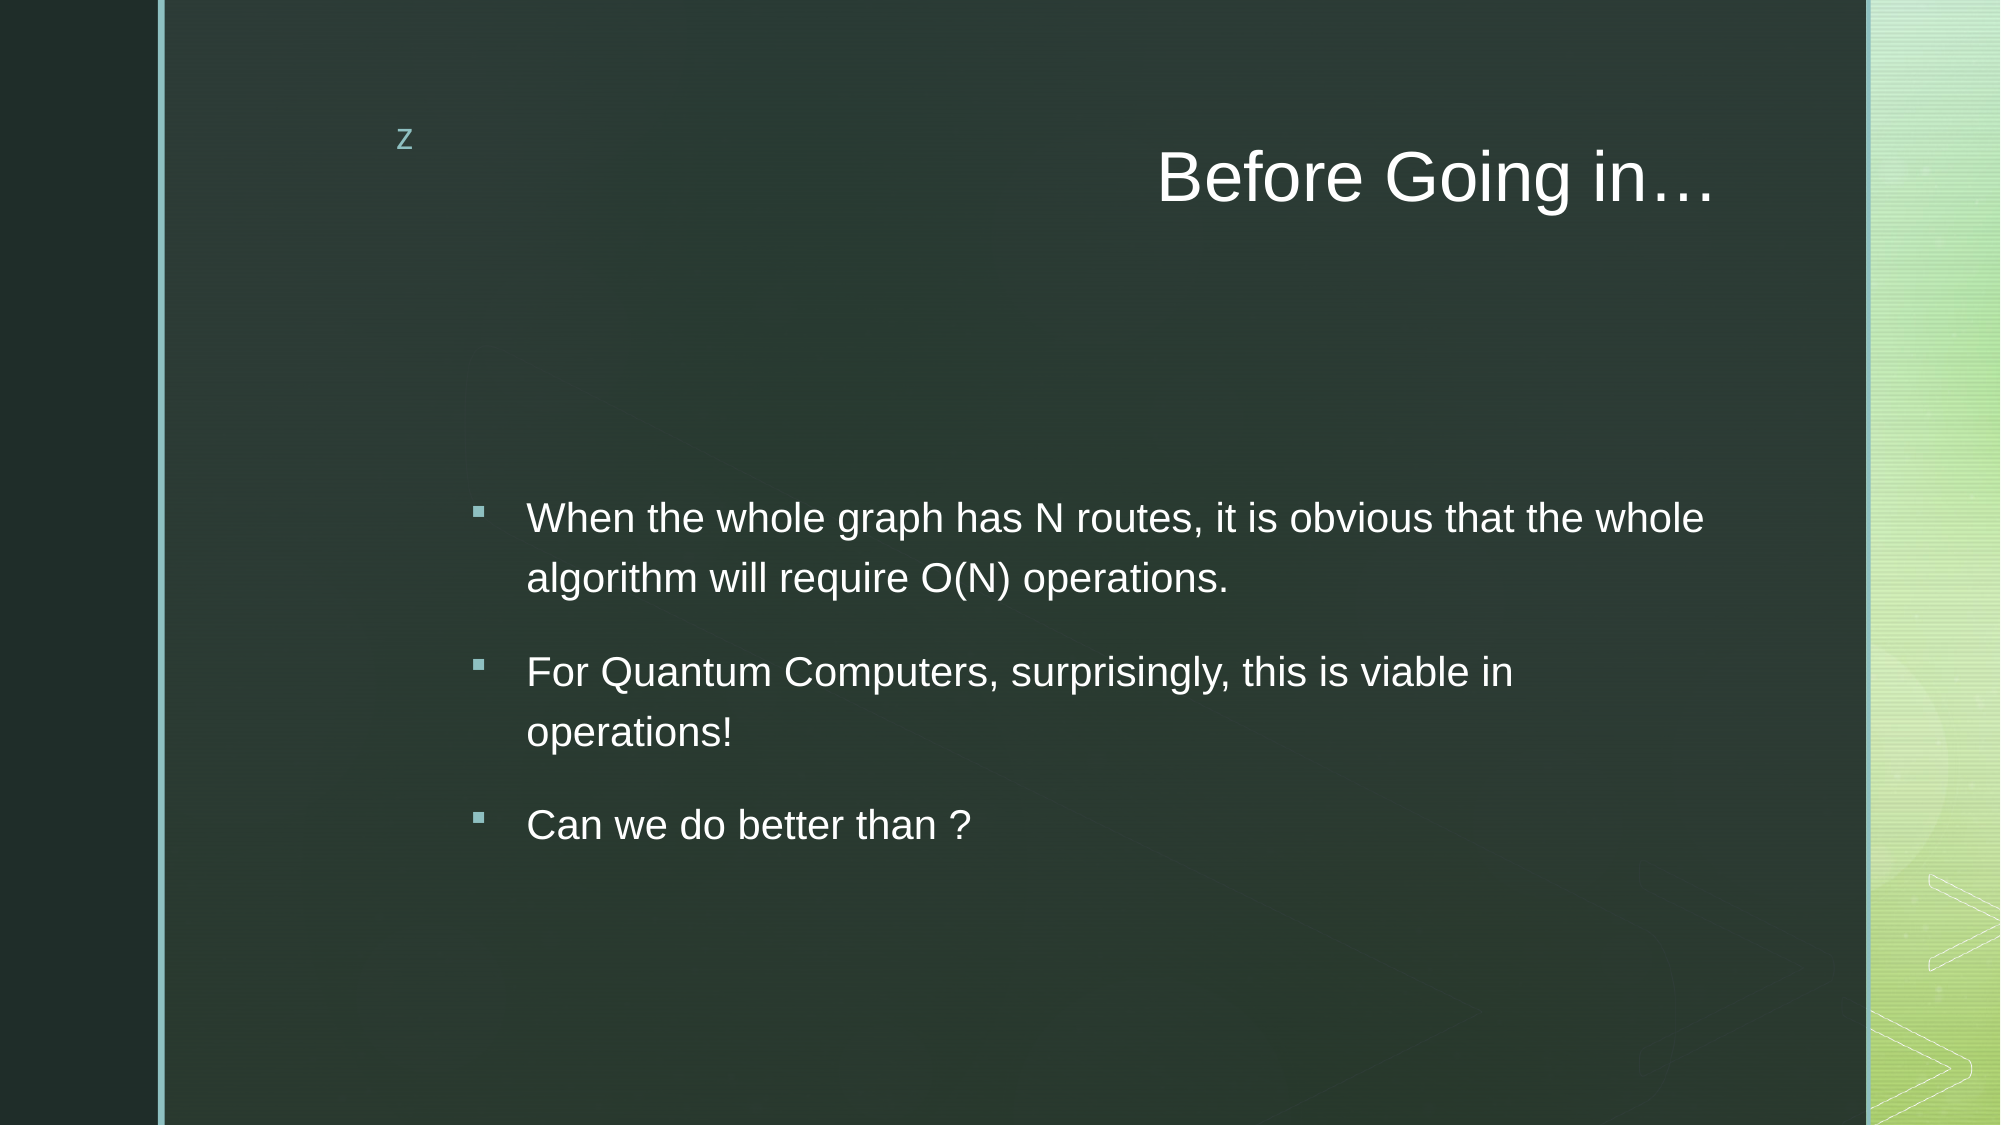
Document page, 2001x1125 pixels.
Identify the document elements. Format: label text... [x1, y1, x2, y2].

picture [1871, 0, 2001, 1125]
title Before Going in… [428, 132, 1734, 310]
